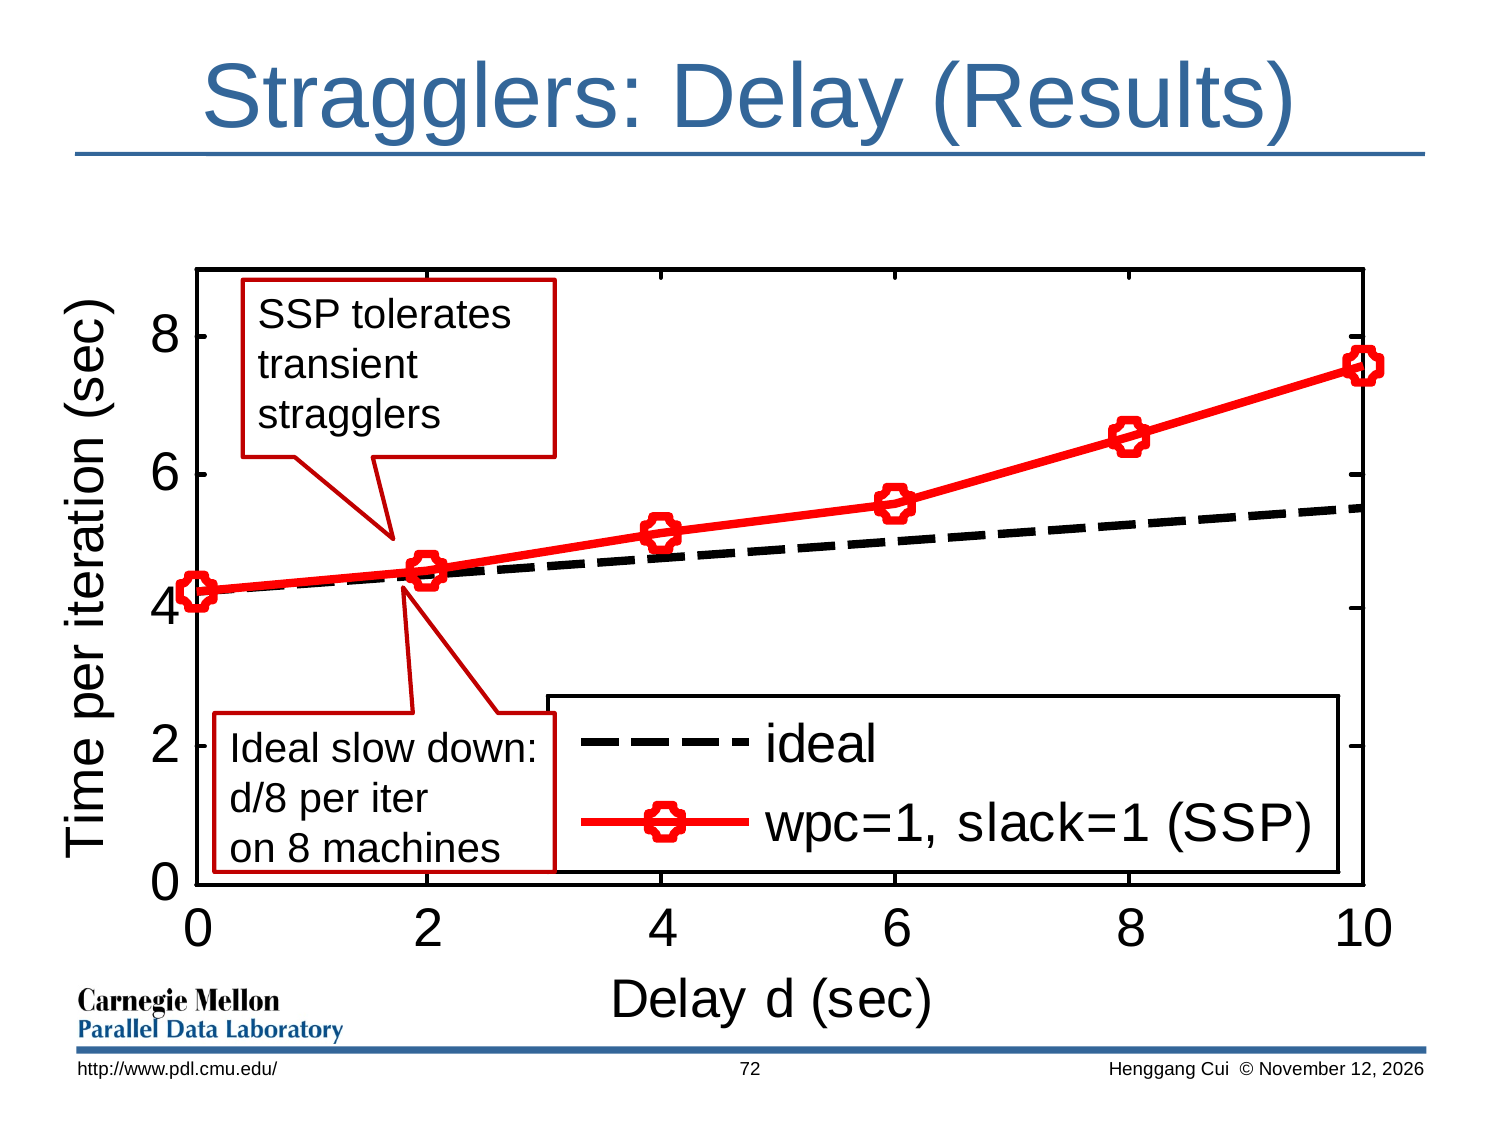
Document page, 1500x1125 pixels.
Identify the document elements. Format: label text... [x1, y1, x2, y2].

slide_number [1059, 1053, 1442, 1112]
slide_number 72 [603, 1053, 897, 1084]
picture [0, 206, 1500, 1044]
title Stragglers: Delay (Results) [0, 34, 1500, 148]
footer http://www.pdl.cmu.edu/ [60, 1053, 436, 1112]
